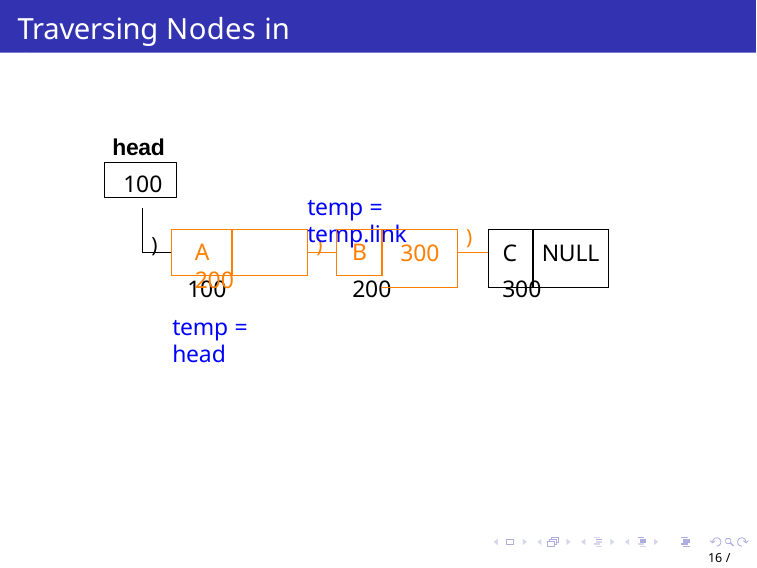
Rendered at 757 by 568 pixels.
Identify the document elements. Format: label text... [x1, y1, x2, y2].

text_box 100 [104, 162, 177, 198]
text_box temp = temp.link [305, 190, 476, 229]
table_header C [489, 230, 532, 287]
text_box head [110, 130, 168, 160]
text_box 16 / 65 [706, 548, 746, 568]
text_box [170, 228, 231, 277]
table_cell [458, 253, 488, 288]
text_box A 200 [176, 284, 308, 293]
text_box 300 [500, 288, 543, 303]
text_box 200 [350, 285, 393, 303]
text_box ) [149, 229, 166, 257]
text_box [230, 229, 332, 277]
table_header ) [458, 229, 488, 252]
text_box 100 temp = head [170, 283, 302, 367]
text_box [336, 229, 384, 277]
table_header NULL [534, 230, 608, 287]
table_header 300 [381, 230, 457, 287]
text_box Traversing Nodes in SLL [15, 7, 344, 81]
